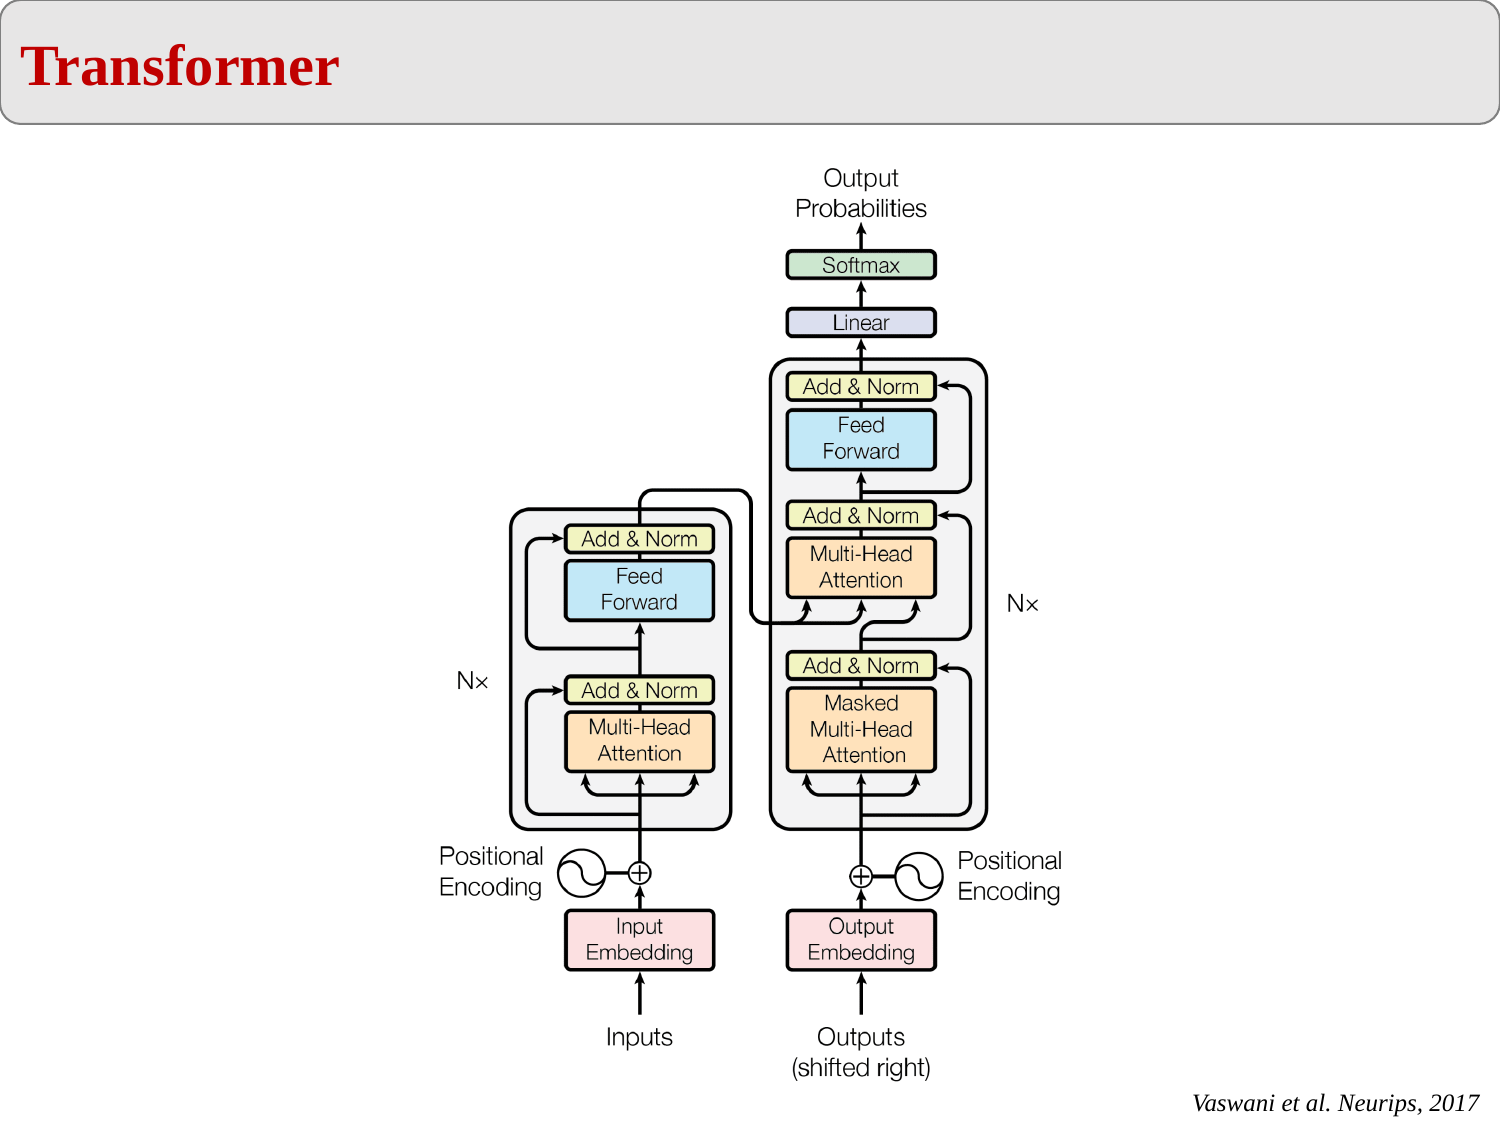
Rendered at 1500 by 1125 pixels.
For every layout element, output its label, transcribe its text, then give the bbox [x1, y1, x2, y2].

text_box Vaswani et al. Neurips, 2017 [1177, 1079, 1500, 1125]
picture [408, 139, 1092, 1103]
text_box Transformer [0, 0, 1500, 125]
